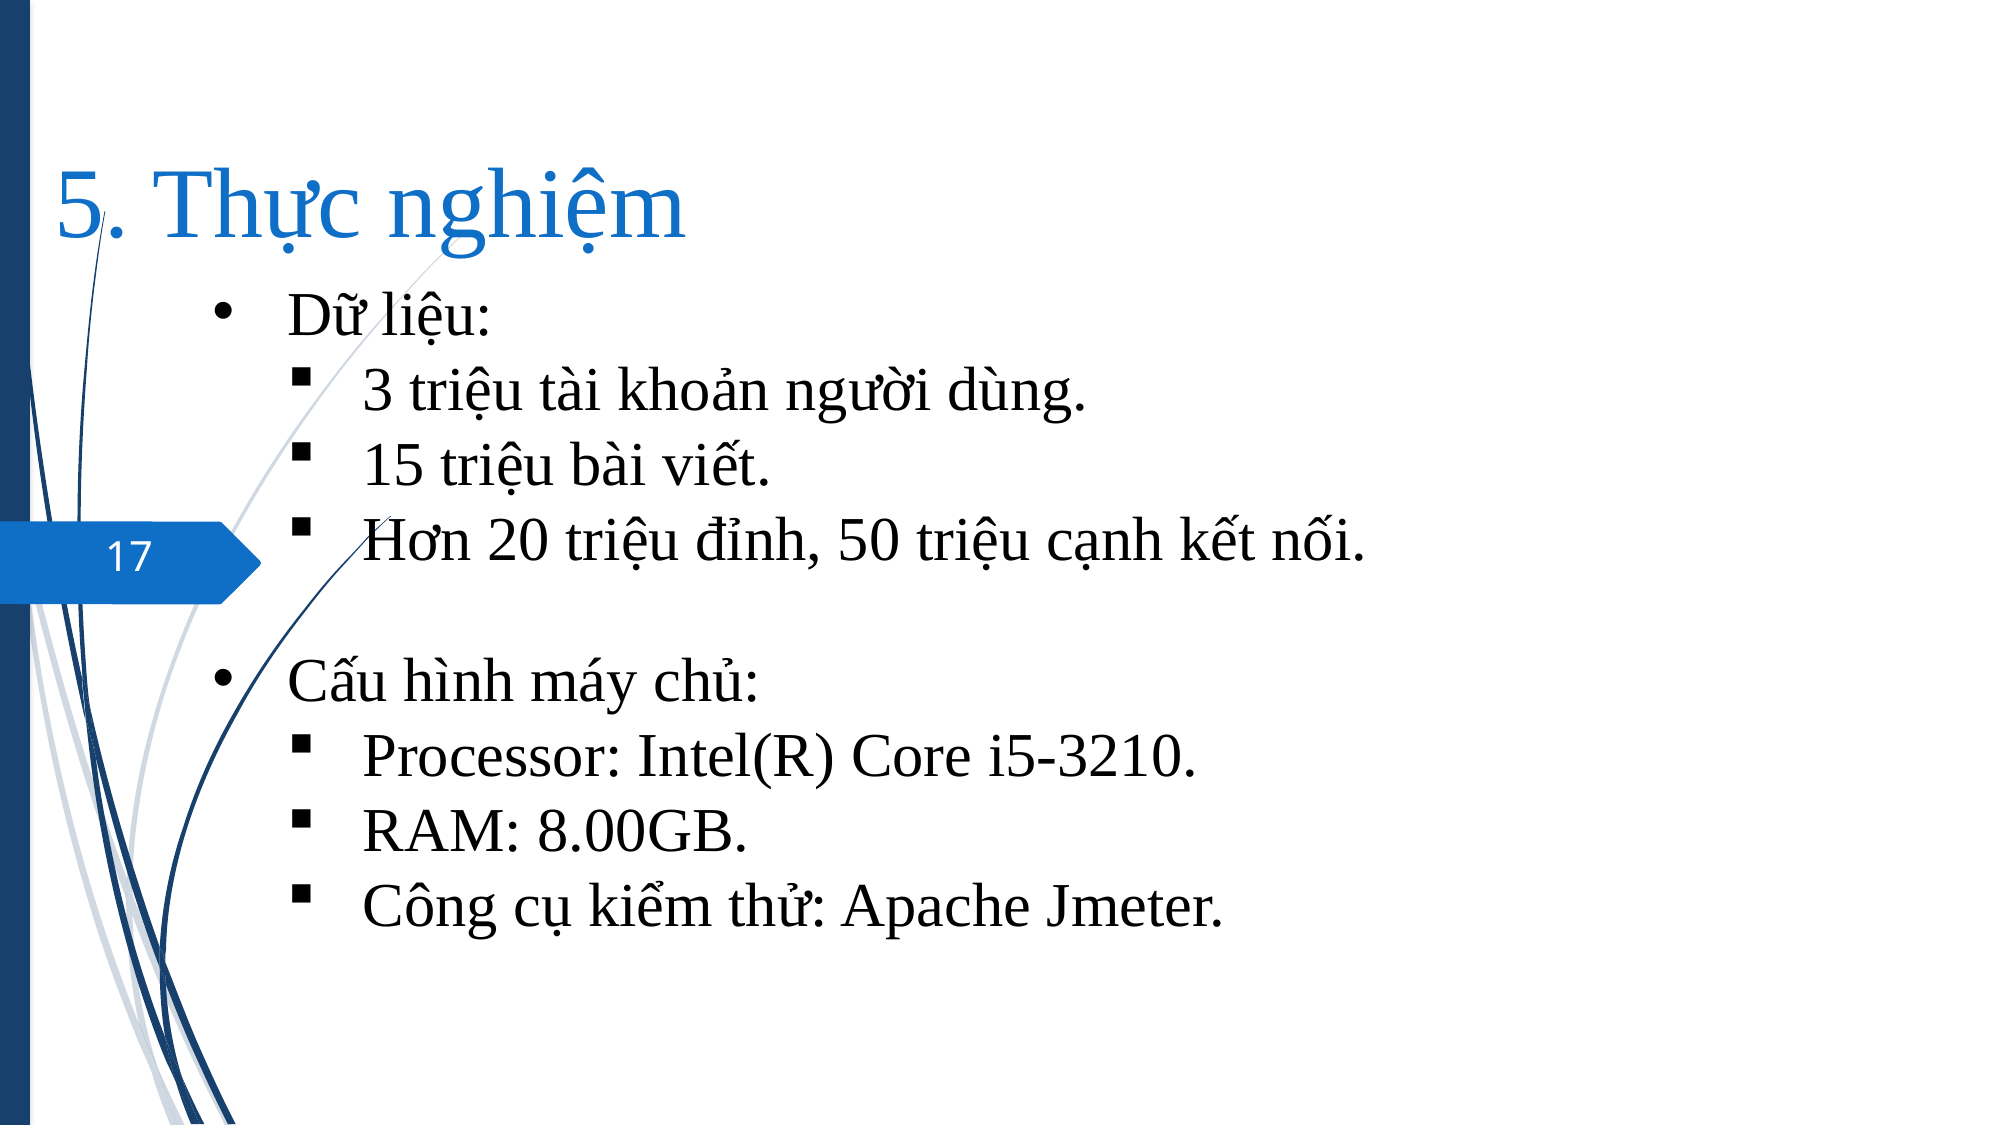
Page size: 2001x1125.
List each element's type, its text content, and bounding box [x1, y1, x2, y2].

text_box Cấu hình máy chủ: Processor: Intel(R) Core i5-3210. RAM: 8.00GB. Công cụ kiểm thử: Apache Jmeter. [197, 631, 1626, 1022]
text_box Dữ liệu: 3 triệu tài khoản người dùng. 15 triệu bài viết. Hơn 20 triệu đỉnh, 50 triệu cạnh kết nối. [197, 265, 1626, 631]
slide_number 17 [40, 528, 169, 589]
title 5. Thực nghiệm [39, 105, 1105, 266]
